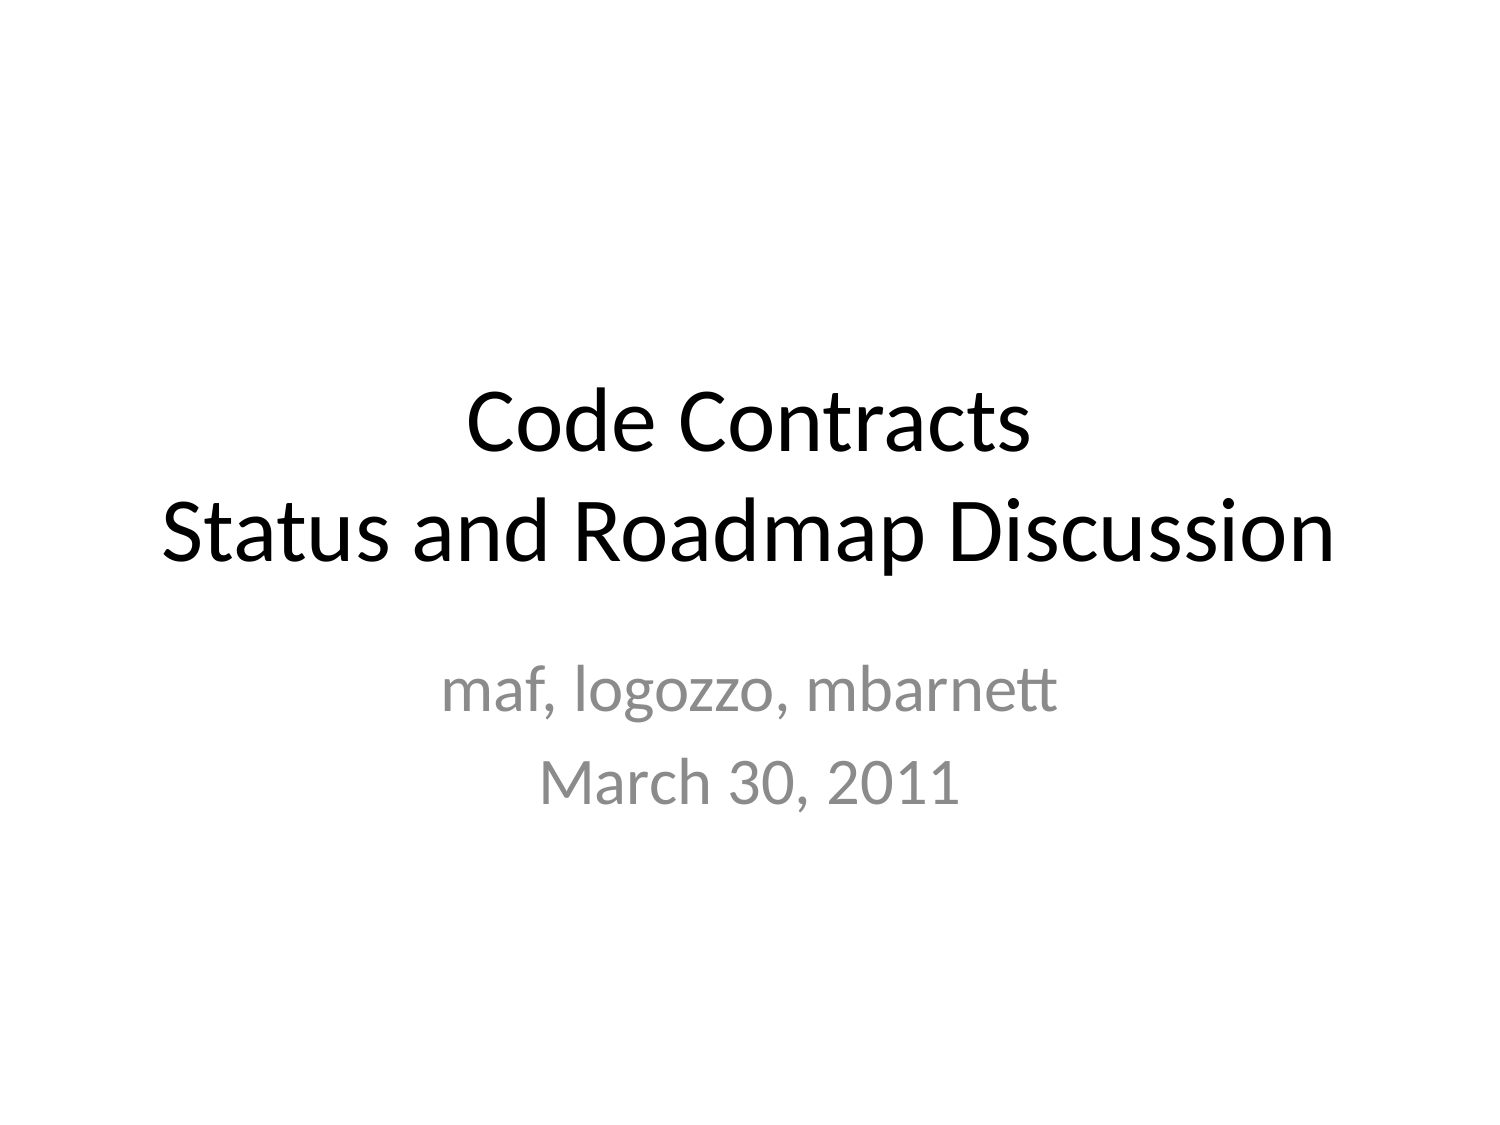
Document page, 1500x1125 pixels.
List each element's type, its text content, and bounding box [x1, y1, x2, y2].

title Code Contracts Status and Roadmap Discussion [112, 349, 1388, 591]
subtitle maf, logozzo, mbarnett March 30, 2011 [225, 637, 1275, 925]
